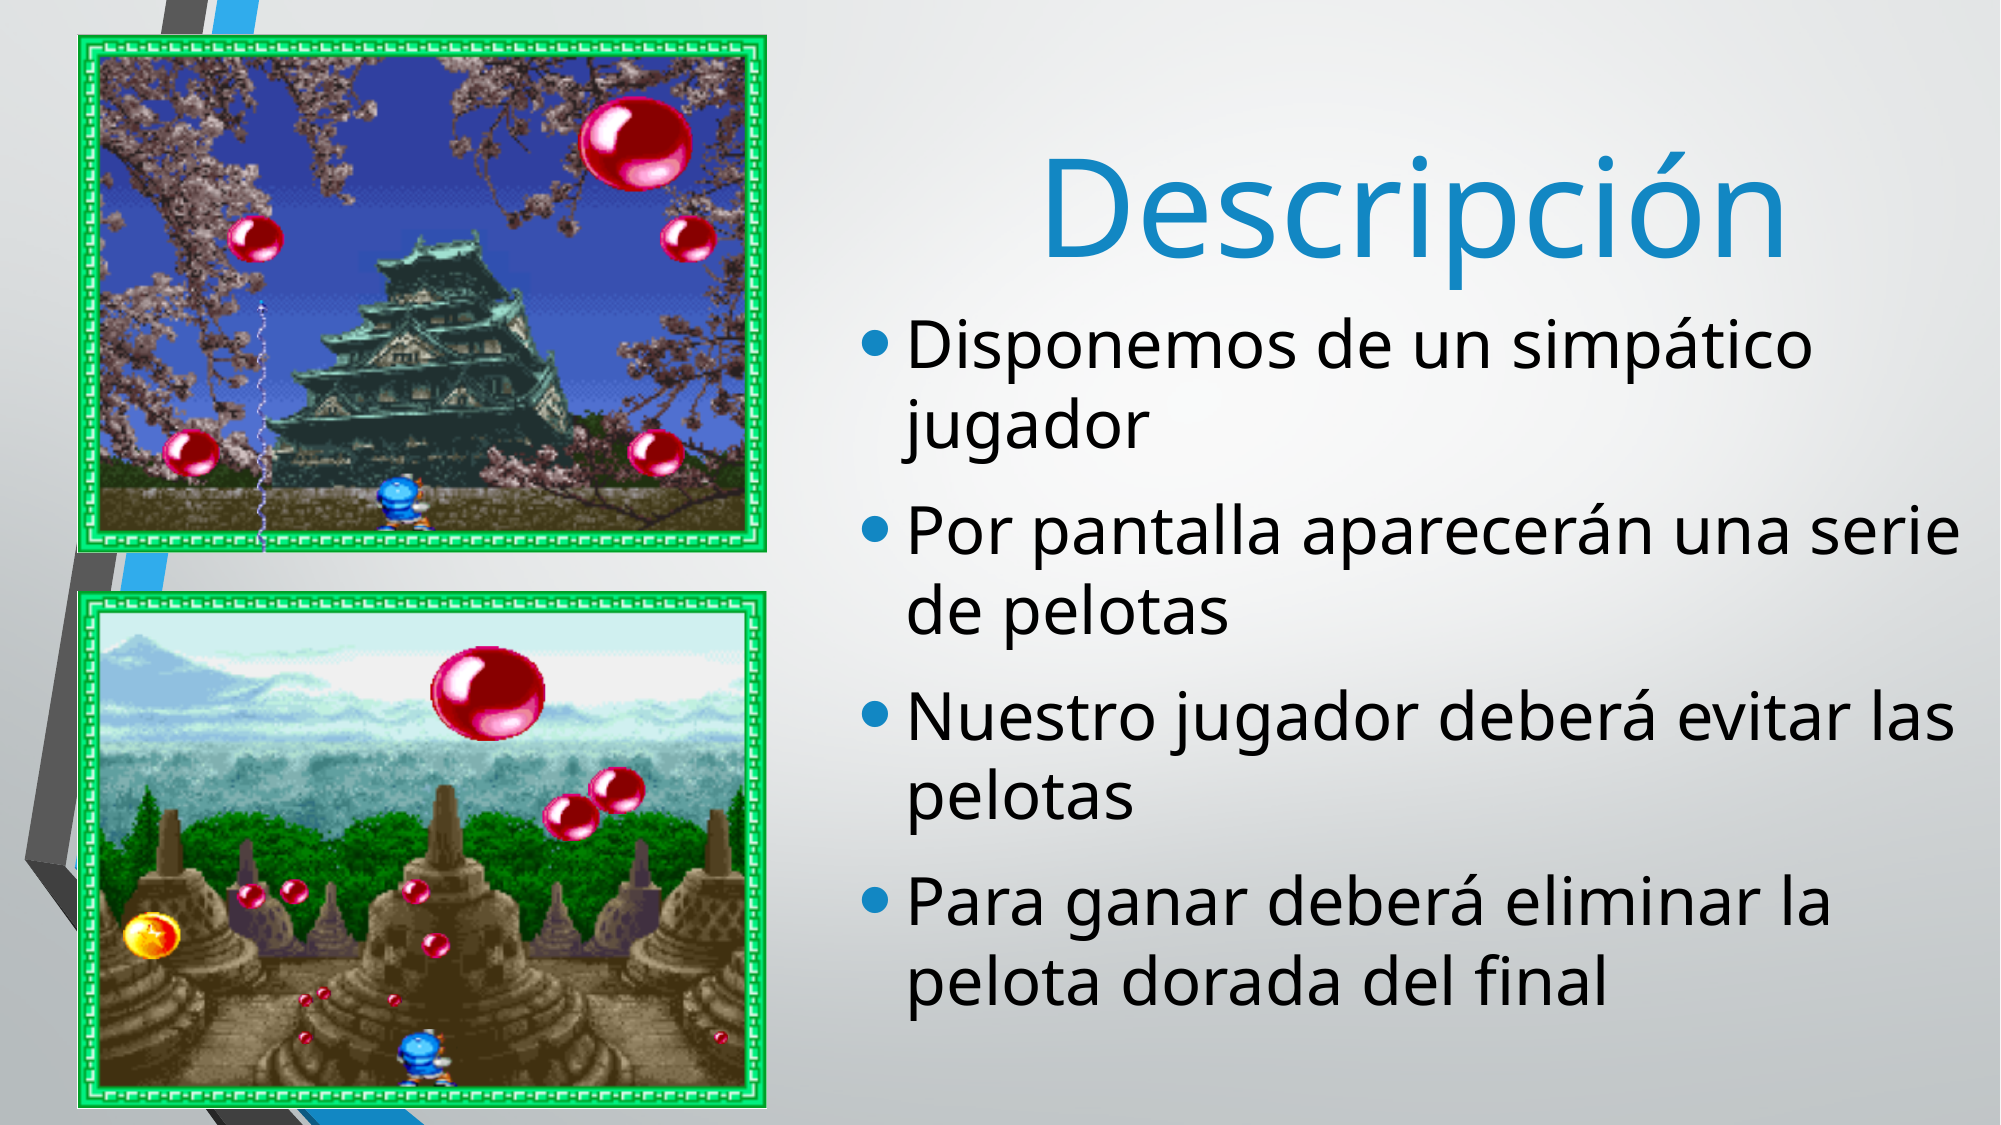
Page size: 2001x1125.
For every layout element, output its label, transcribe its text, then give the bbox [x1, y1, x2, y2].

picture [76, 34, 767, 554]
picture [76, 590, 767, 1110]
list Disponemos de un simpático jugador Por pantalla aparecerán una serie de pelotas Nuestro jugador deberá evitar las pelotas Para ganar deberá eliminar la pelota dorada del final [843, 404, 1986, 917]
title Descripción [767, 58, 2000, 346]
